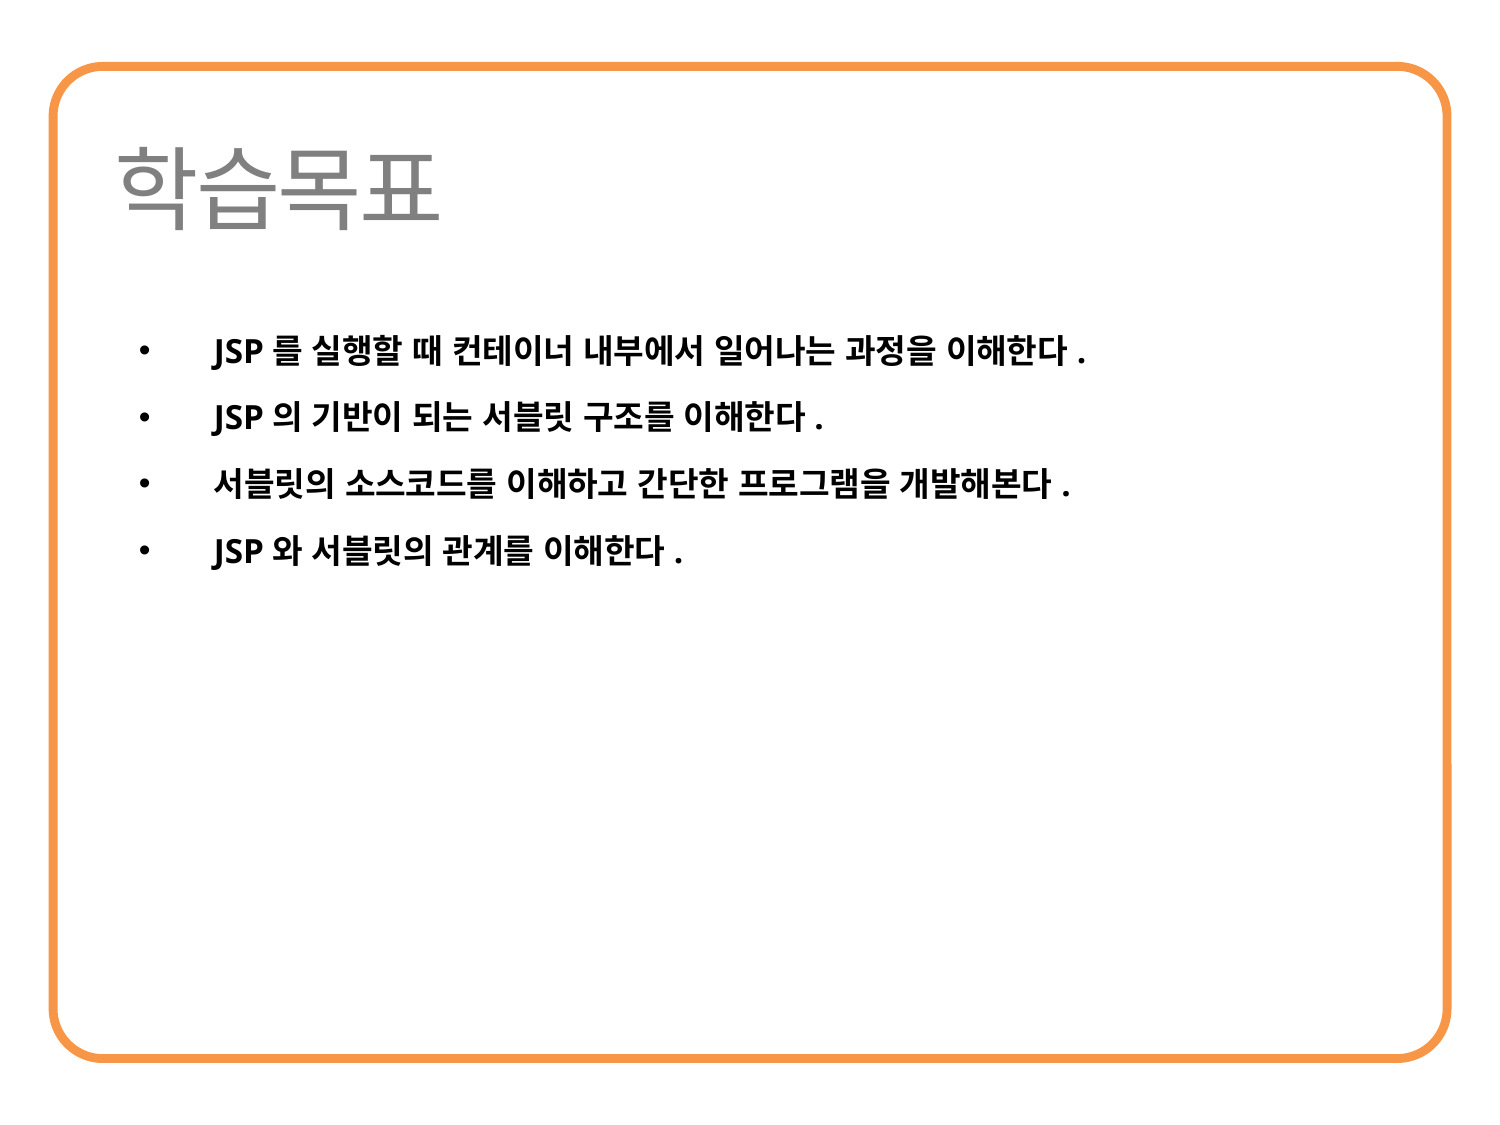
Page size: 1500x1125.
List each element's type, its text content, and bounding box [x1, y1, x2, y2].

list JSP를 실행할 때 컨테이너 내부에서 일어나는 과정을 이해한다. JSP의 기반이 되는 서블릿 구조를 이해한다. 서블릿의 소스코드를 이해하고 간단한 프로그램을 개발해본다. JSP와 서블릿의 관계를 이해한다. [123, 302, 1389, 977]
